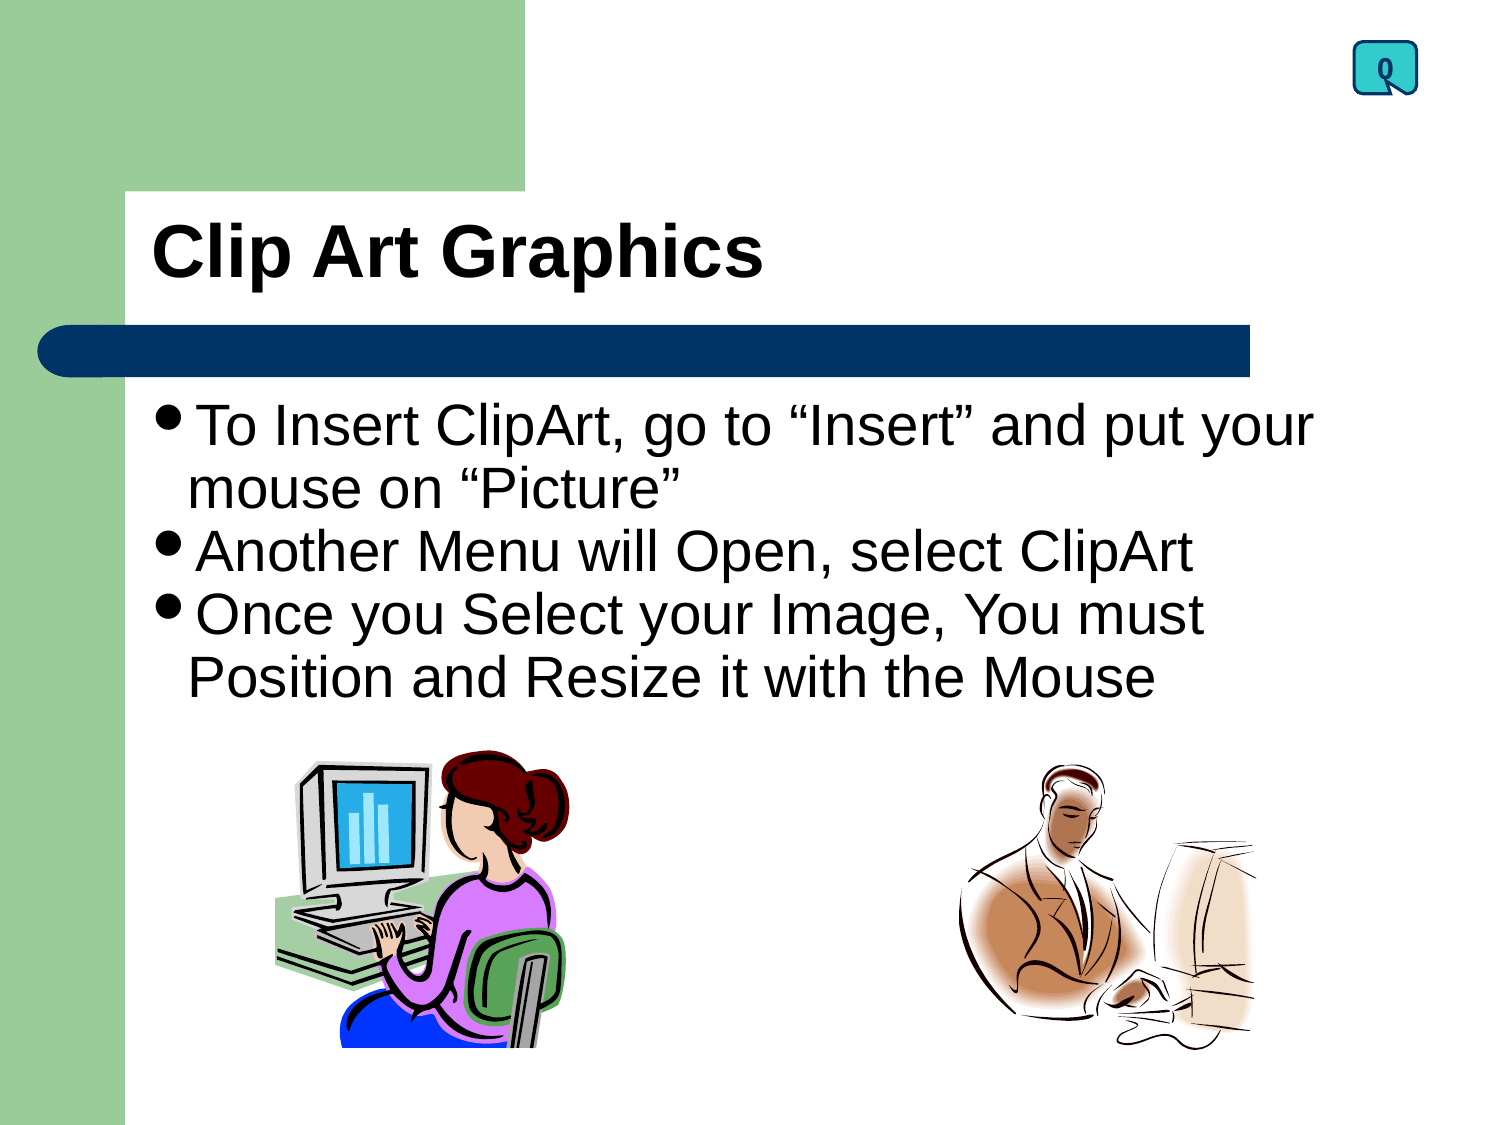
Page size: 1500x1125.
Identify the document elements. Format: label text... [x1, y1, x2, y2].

text_box Clip Art Graphics [136, 136, 1414, 301]
picture [274, 749, 570, 1051]
text_box 0 [1354, 41, 1417, 94]
picture [949, 762, 1257, 1054]
text_box To Insert ClipArt, go to “Insert” and put your mouse on “Picture” Another Menu will Open, select ClipArt Once you Select your Image, You must Position and Resize it with the Mouse [137, 387, 1400, 763]
